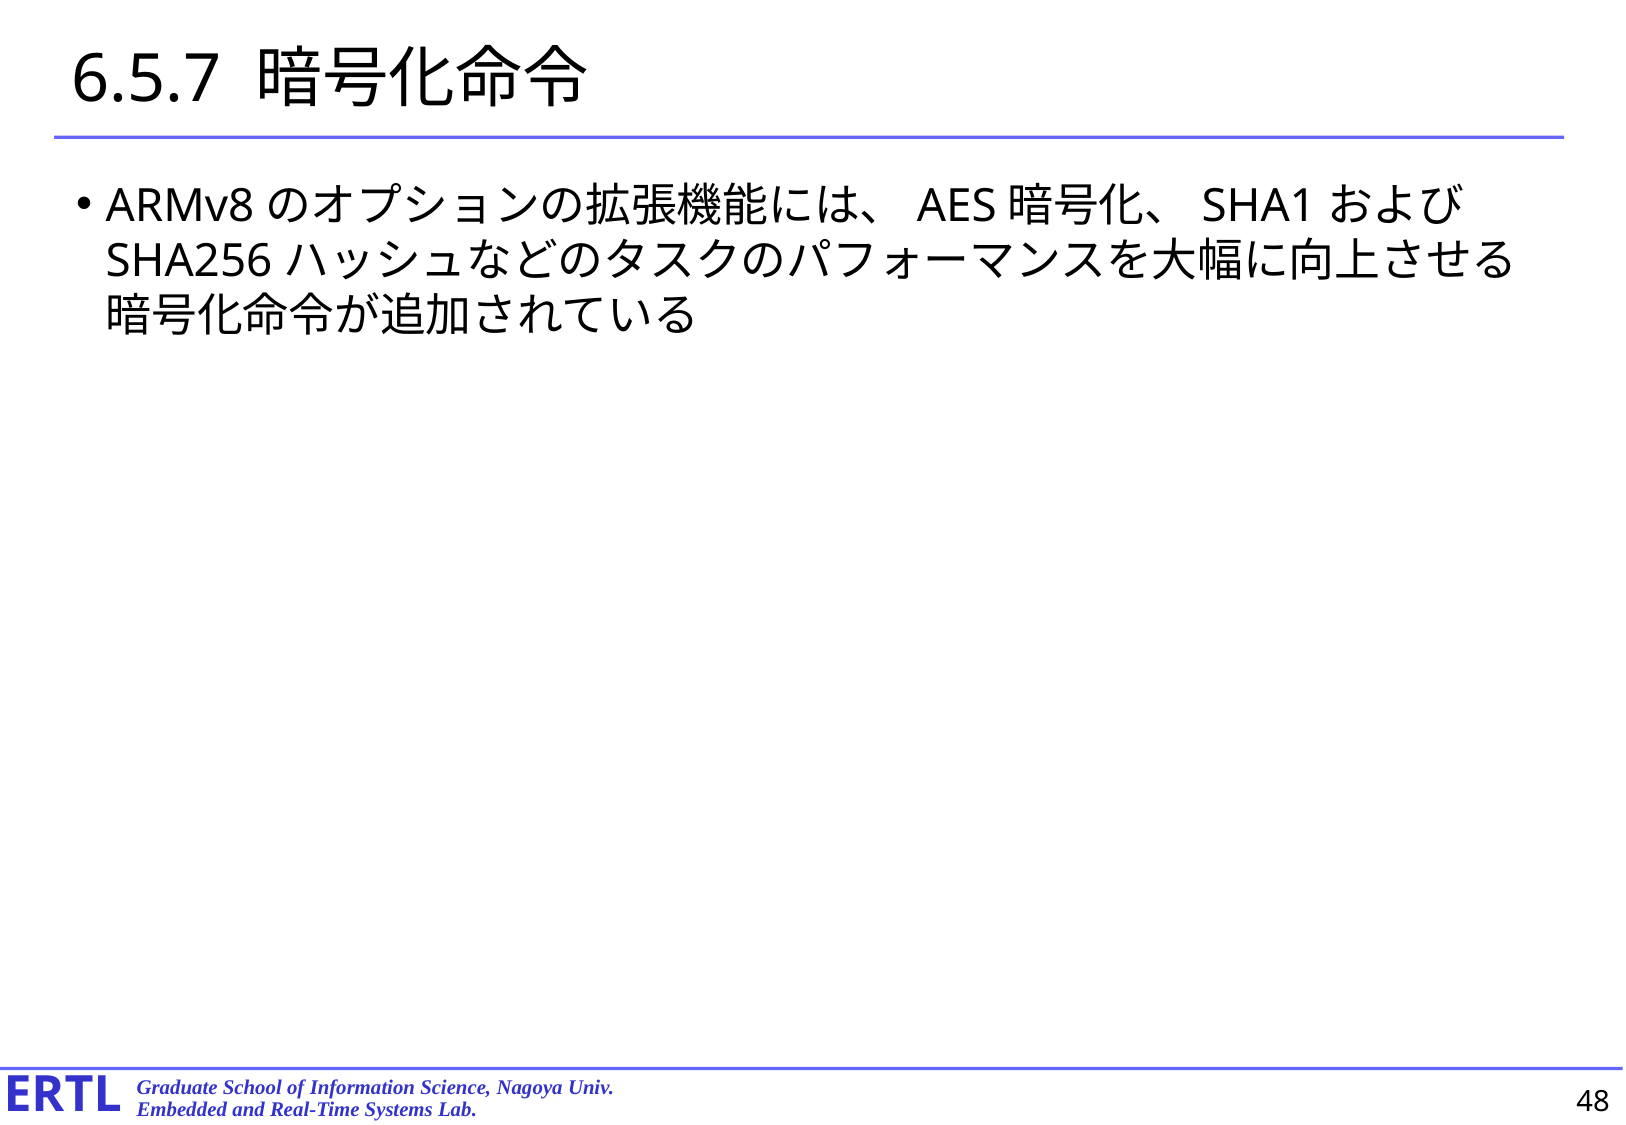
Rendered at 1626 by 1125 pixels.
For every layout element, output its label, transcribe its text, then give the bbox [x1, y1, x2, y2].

slide_number 48 [1286, 1074, 1625, 1125]
title 6.5.7 暗号化命令 [56, 37, 1504, 113]
list ARMv8のオプションの拡張機能には、AES暗号化、SHA1およびSHA256ハッシュなどのタスクのパフォーマンスを大幅に向上させる暗号化命令が追加されている [60, 167, 1560, 1039]
